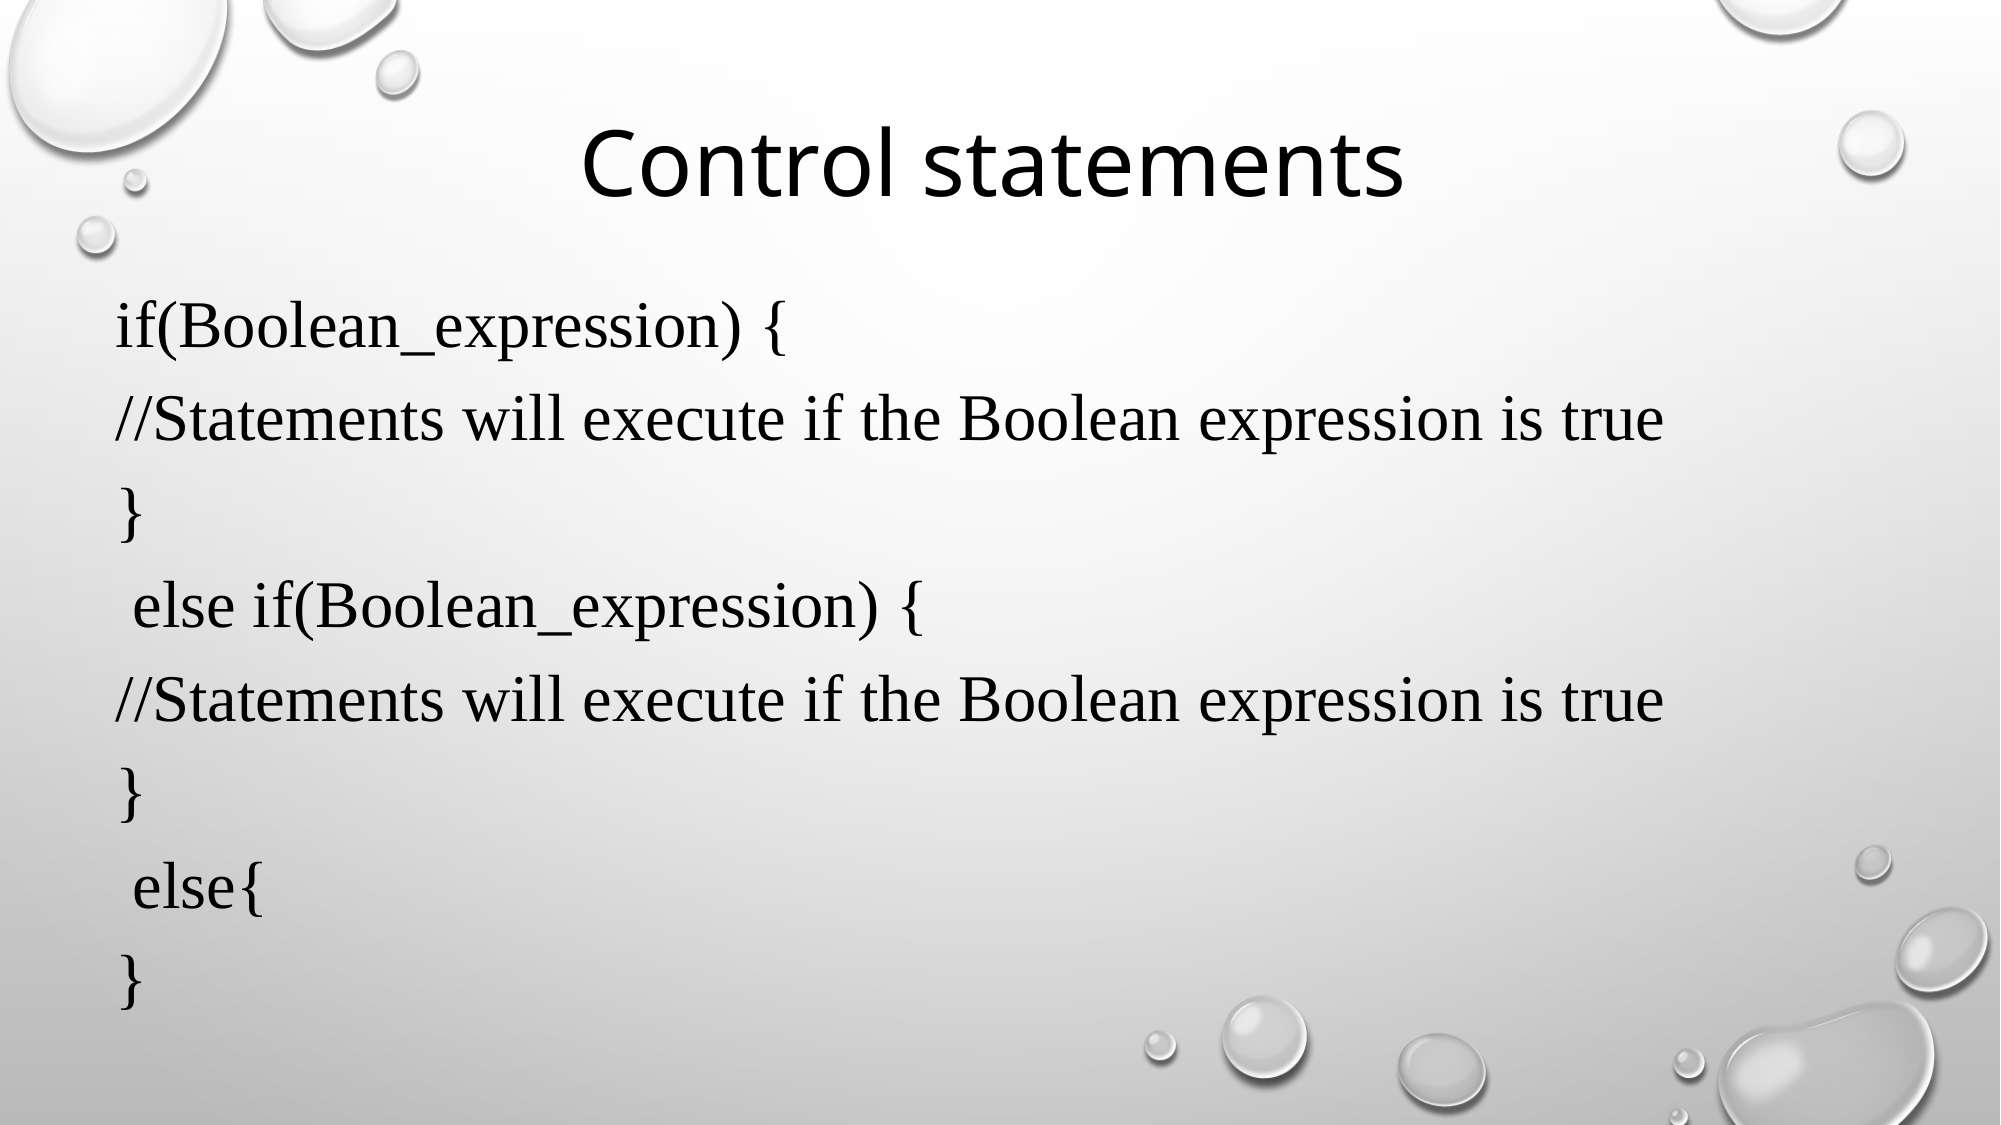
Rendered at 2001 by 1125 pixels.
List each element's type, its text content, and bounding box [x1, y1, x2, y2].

picture [0, 0, 2000, 1125]
text_box Control statements [104, 27, 1905, 215]
text_box if(Boolean_expression) { //Statements will execute if the Boolean expression is true } else if(Boolean_expression) { //Statements will execute if the Boolean expression is true } else{ } [99, 273, 1900, 948]
